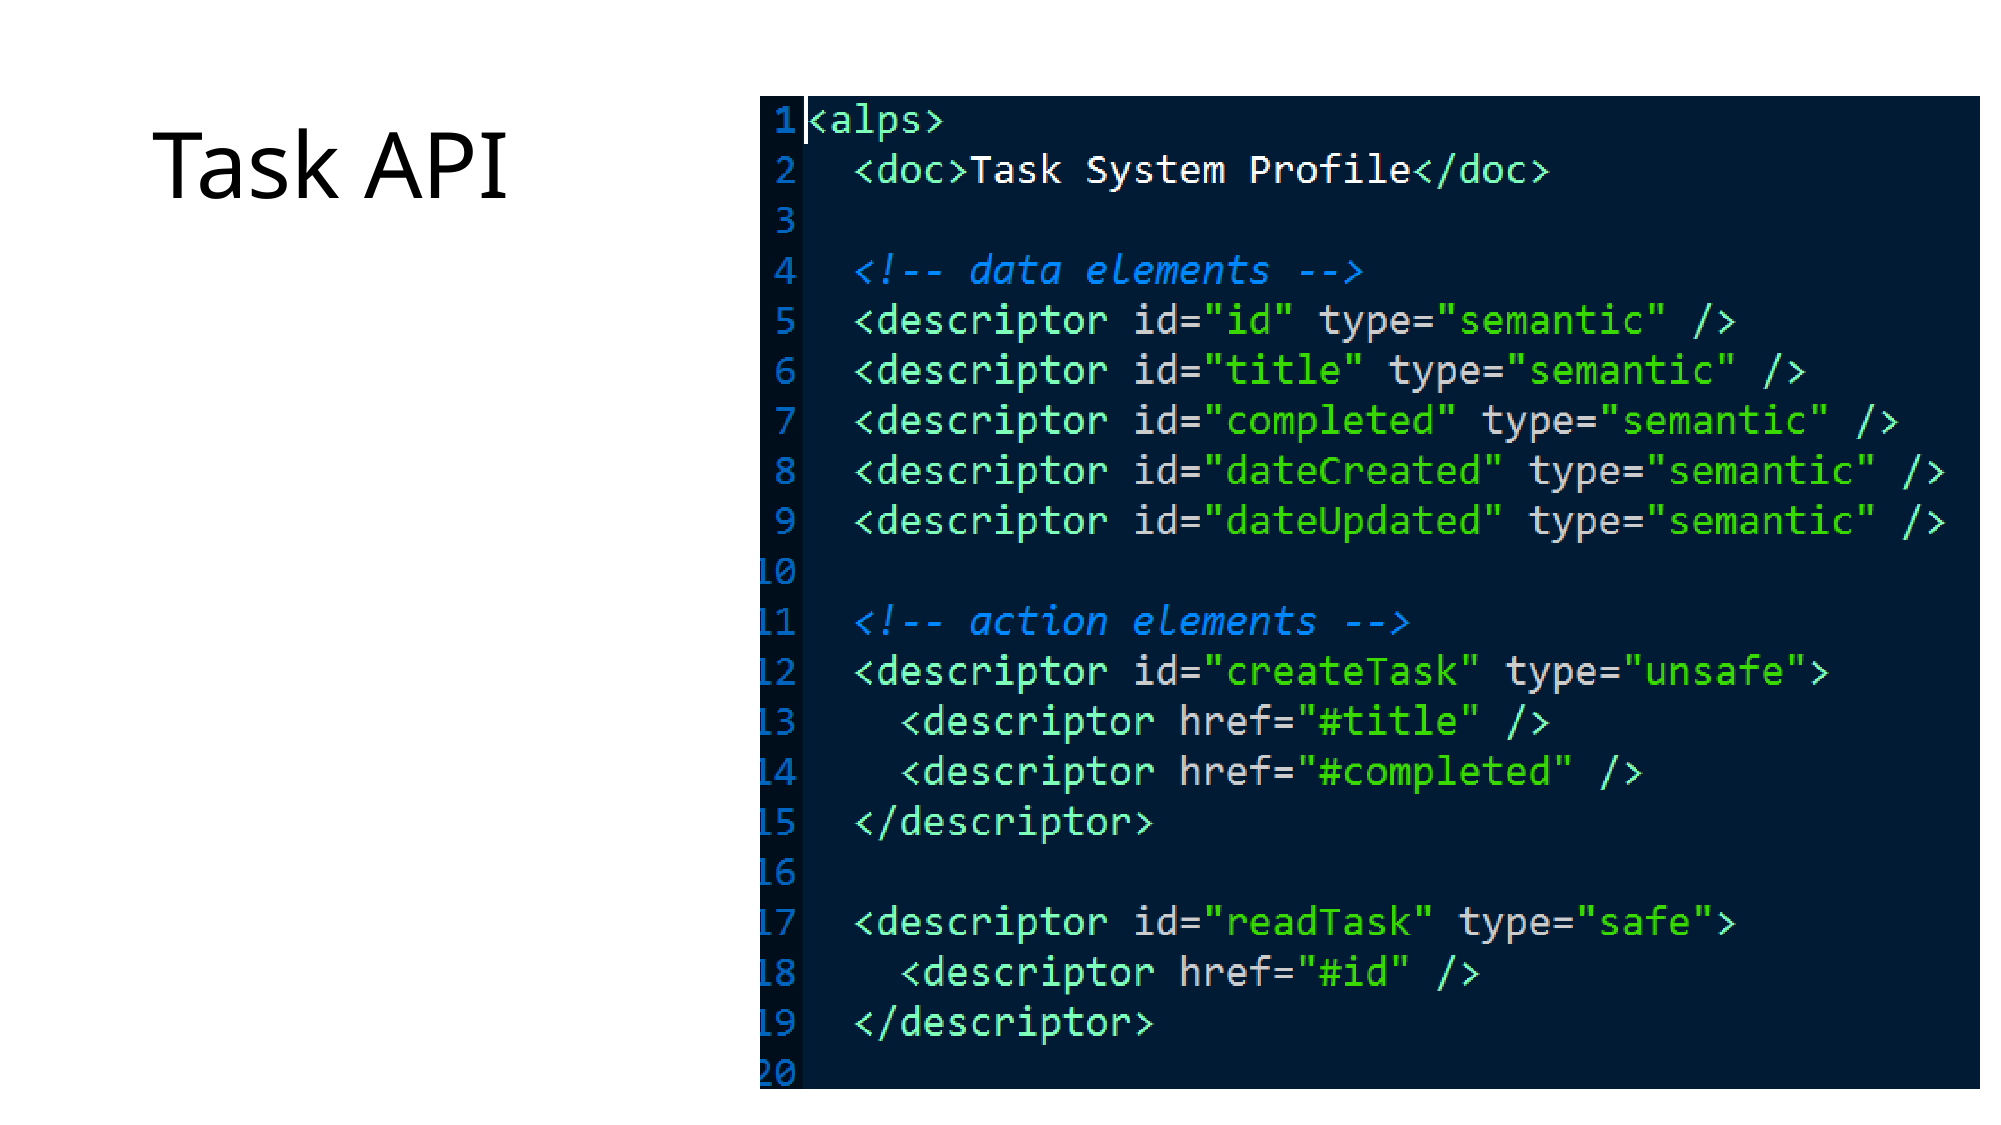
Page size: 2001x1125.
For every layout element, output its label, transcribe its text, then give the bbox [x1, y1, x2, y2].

picture [760, 96, 1980, 1089]
title Task API [137, 59, 1863, 278]
